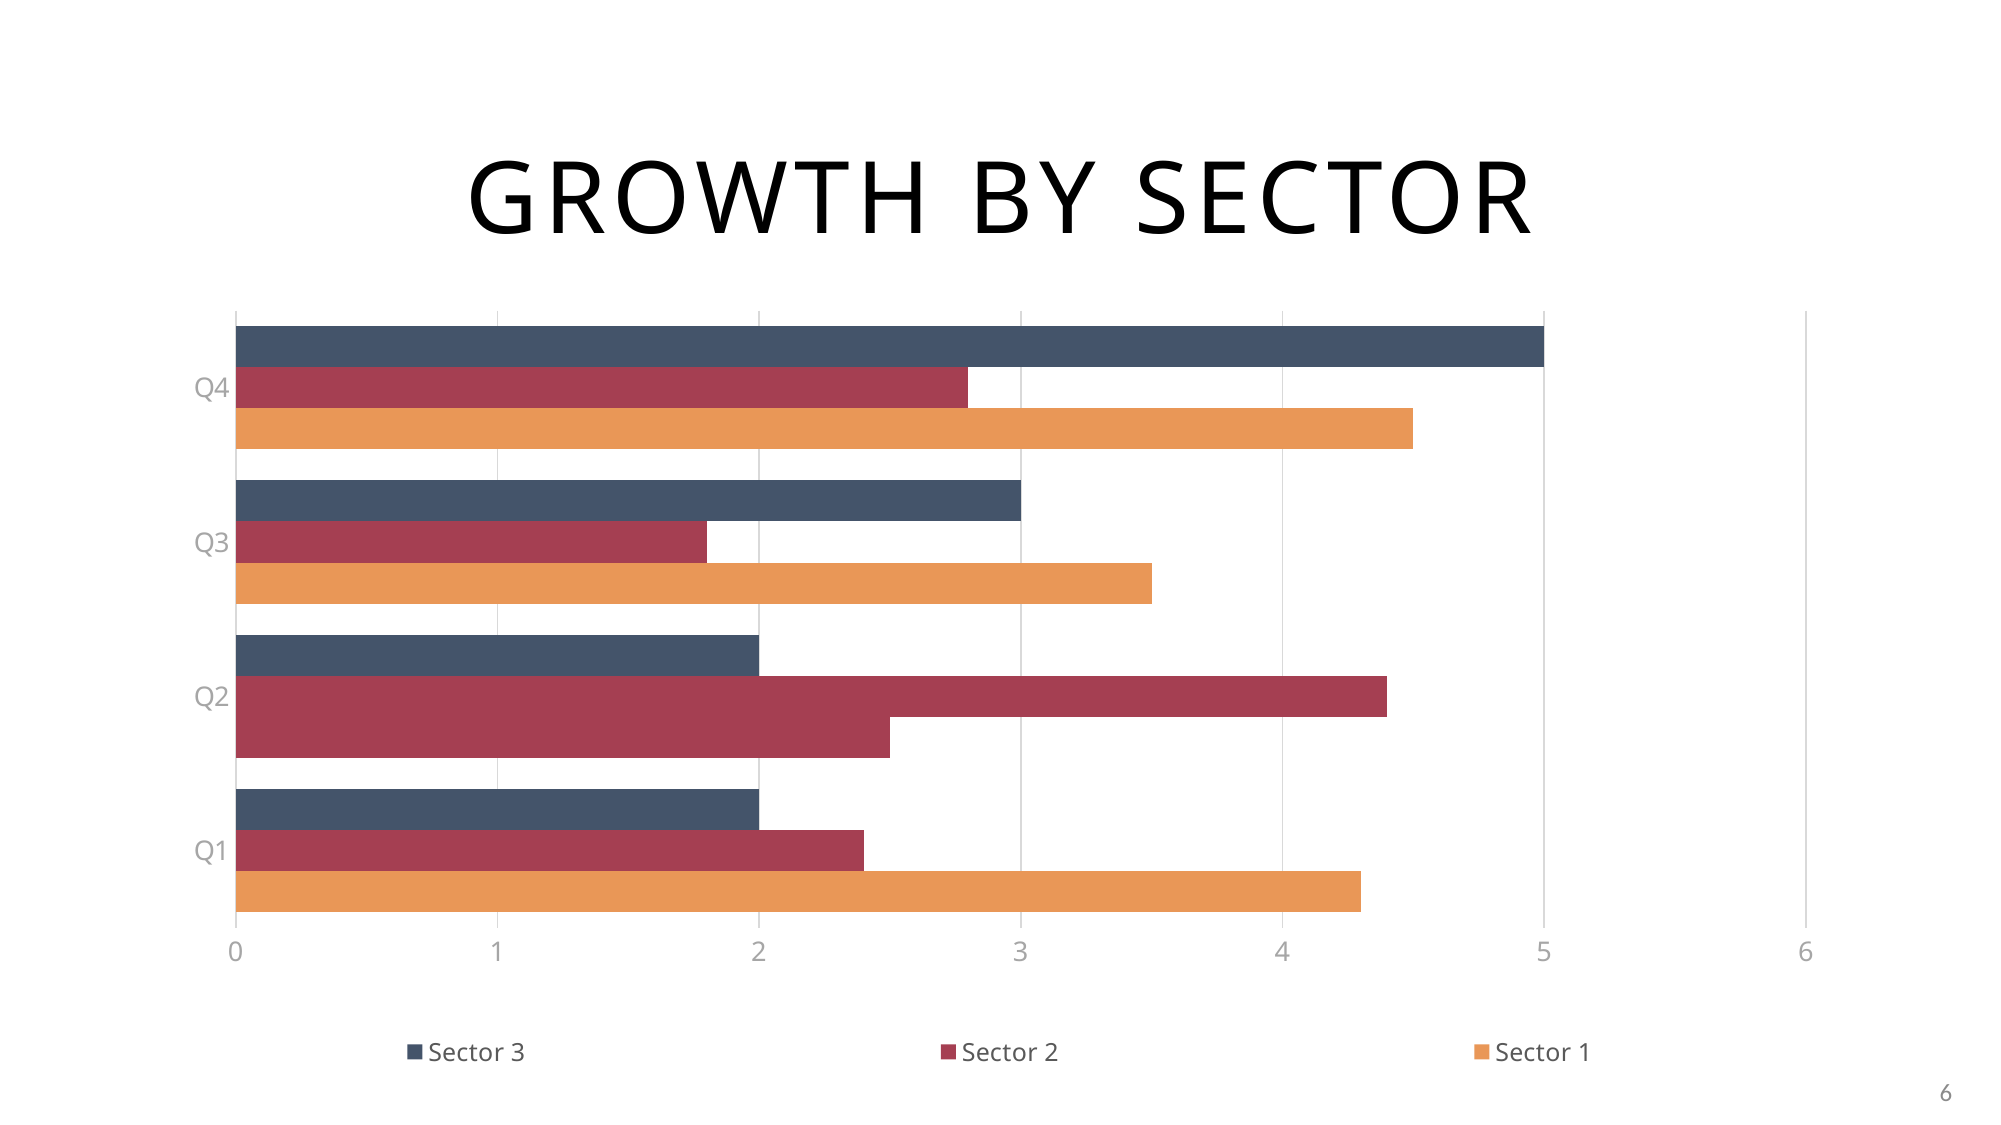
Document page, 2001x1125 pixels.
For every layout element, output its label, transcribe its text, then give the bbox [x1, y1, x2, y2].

chart [0, 224, 2000, 1125]
title Growth by sector [97, 125, 1903, 224]
